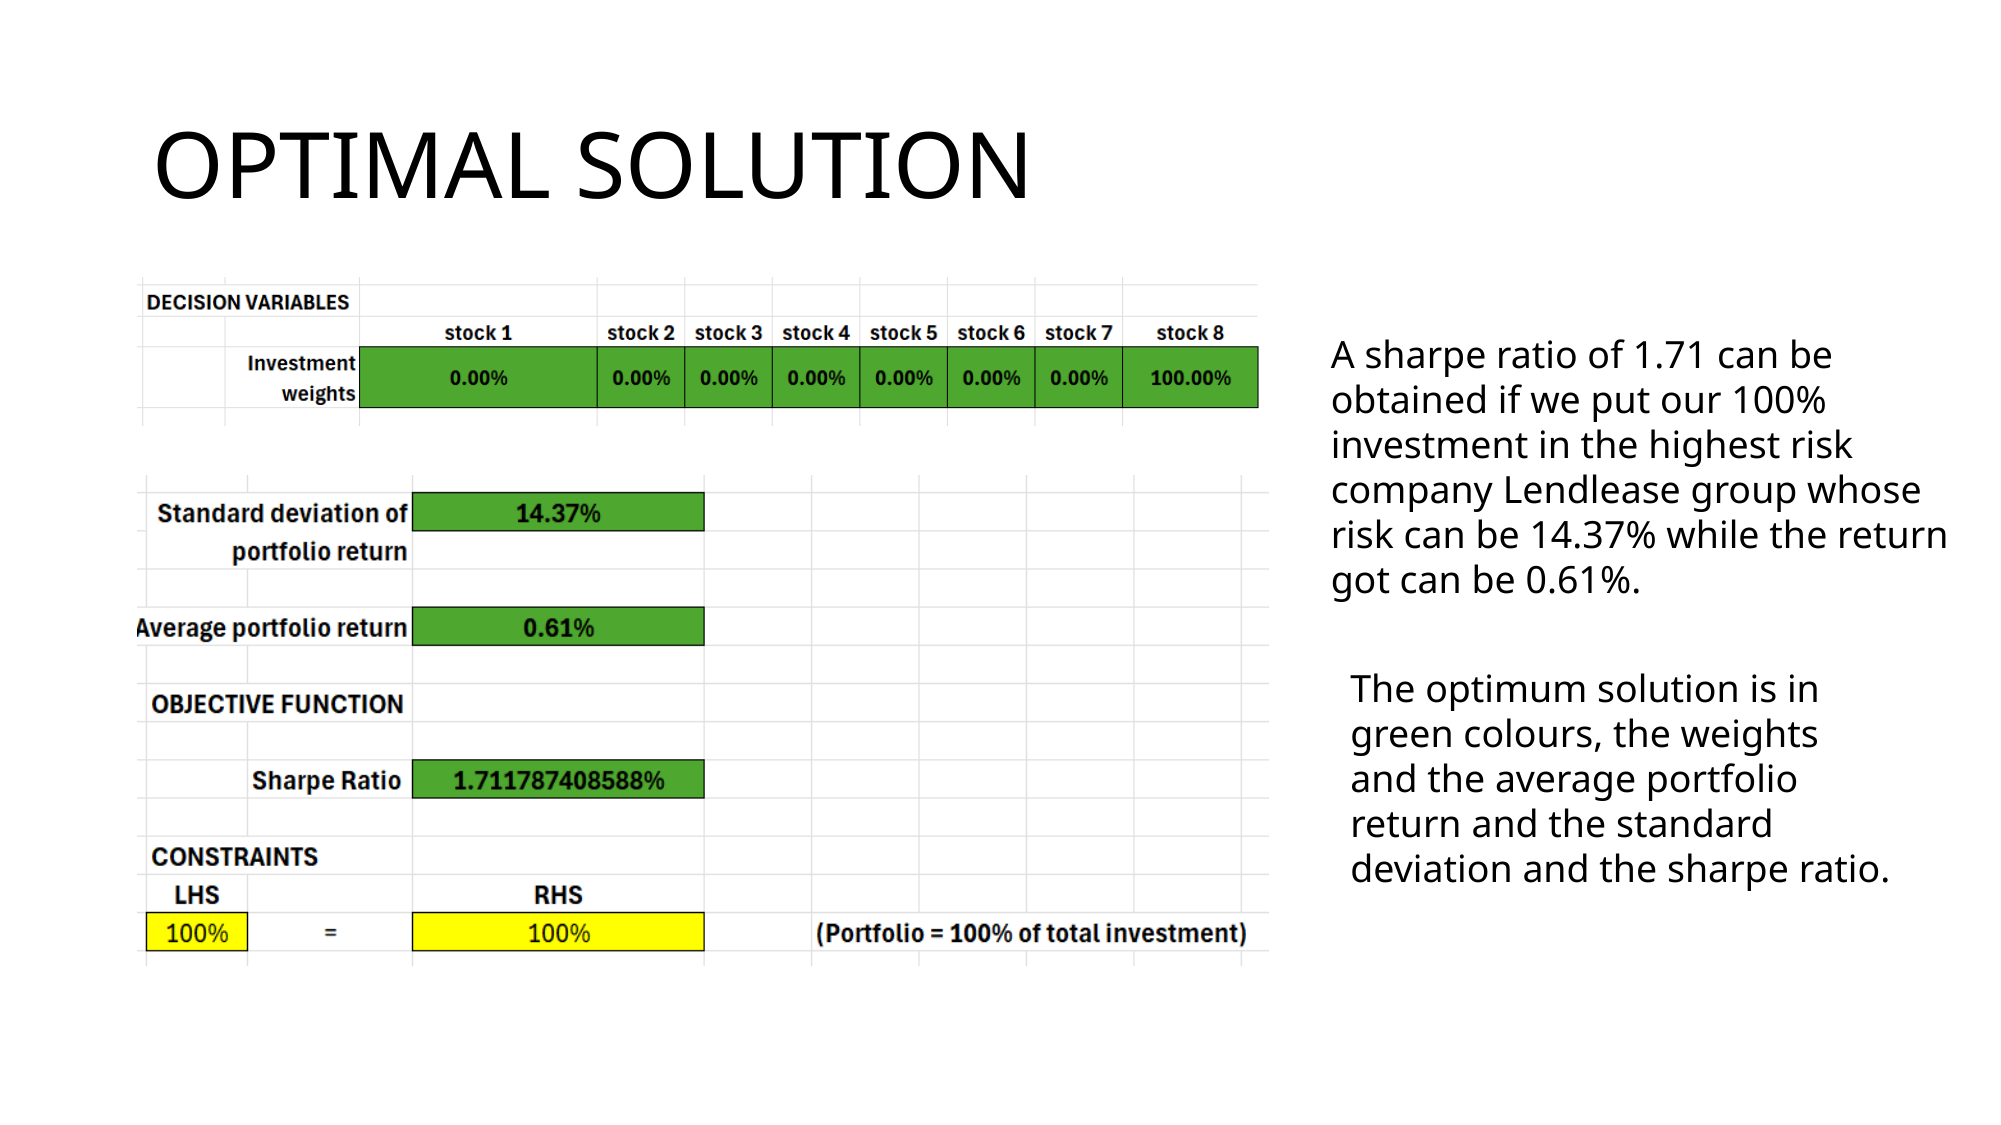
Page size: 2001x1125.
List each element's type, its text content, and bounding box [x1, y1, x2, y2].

text_box The optimum solution is in green colours, the weights and the average portfolio return and the standard deviation and the sharpe ratio. [1335, 657, 1908, 942]
title OPTIMAL SOLUTION [137, 59, 1863, 278]
text_box A sharpe ratio of 1.71 can be obtained if we put our 100% investment in the highest risk company Lendlease group whose risk can be 14.37% while the return got can be 0.61%. [1315, 323, 1965, 608]
picture [136, 474, 1270, 967]
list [136, 276, 1270, 426]
